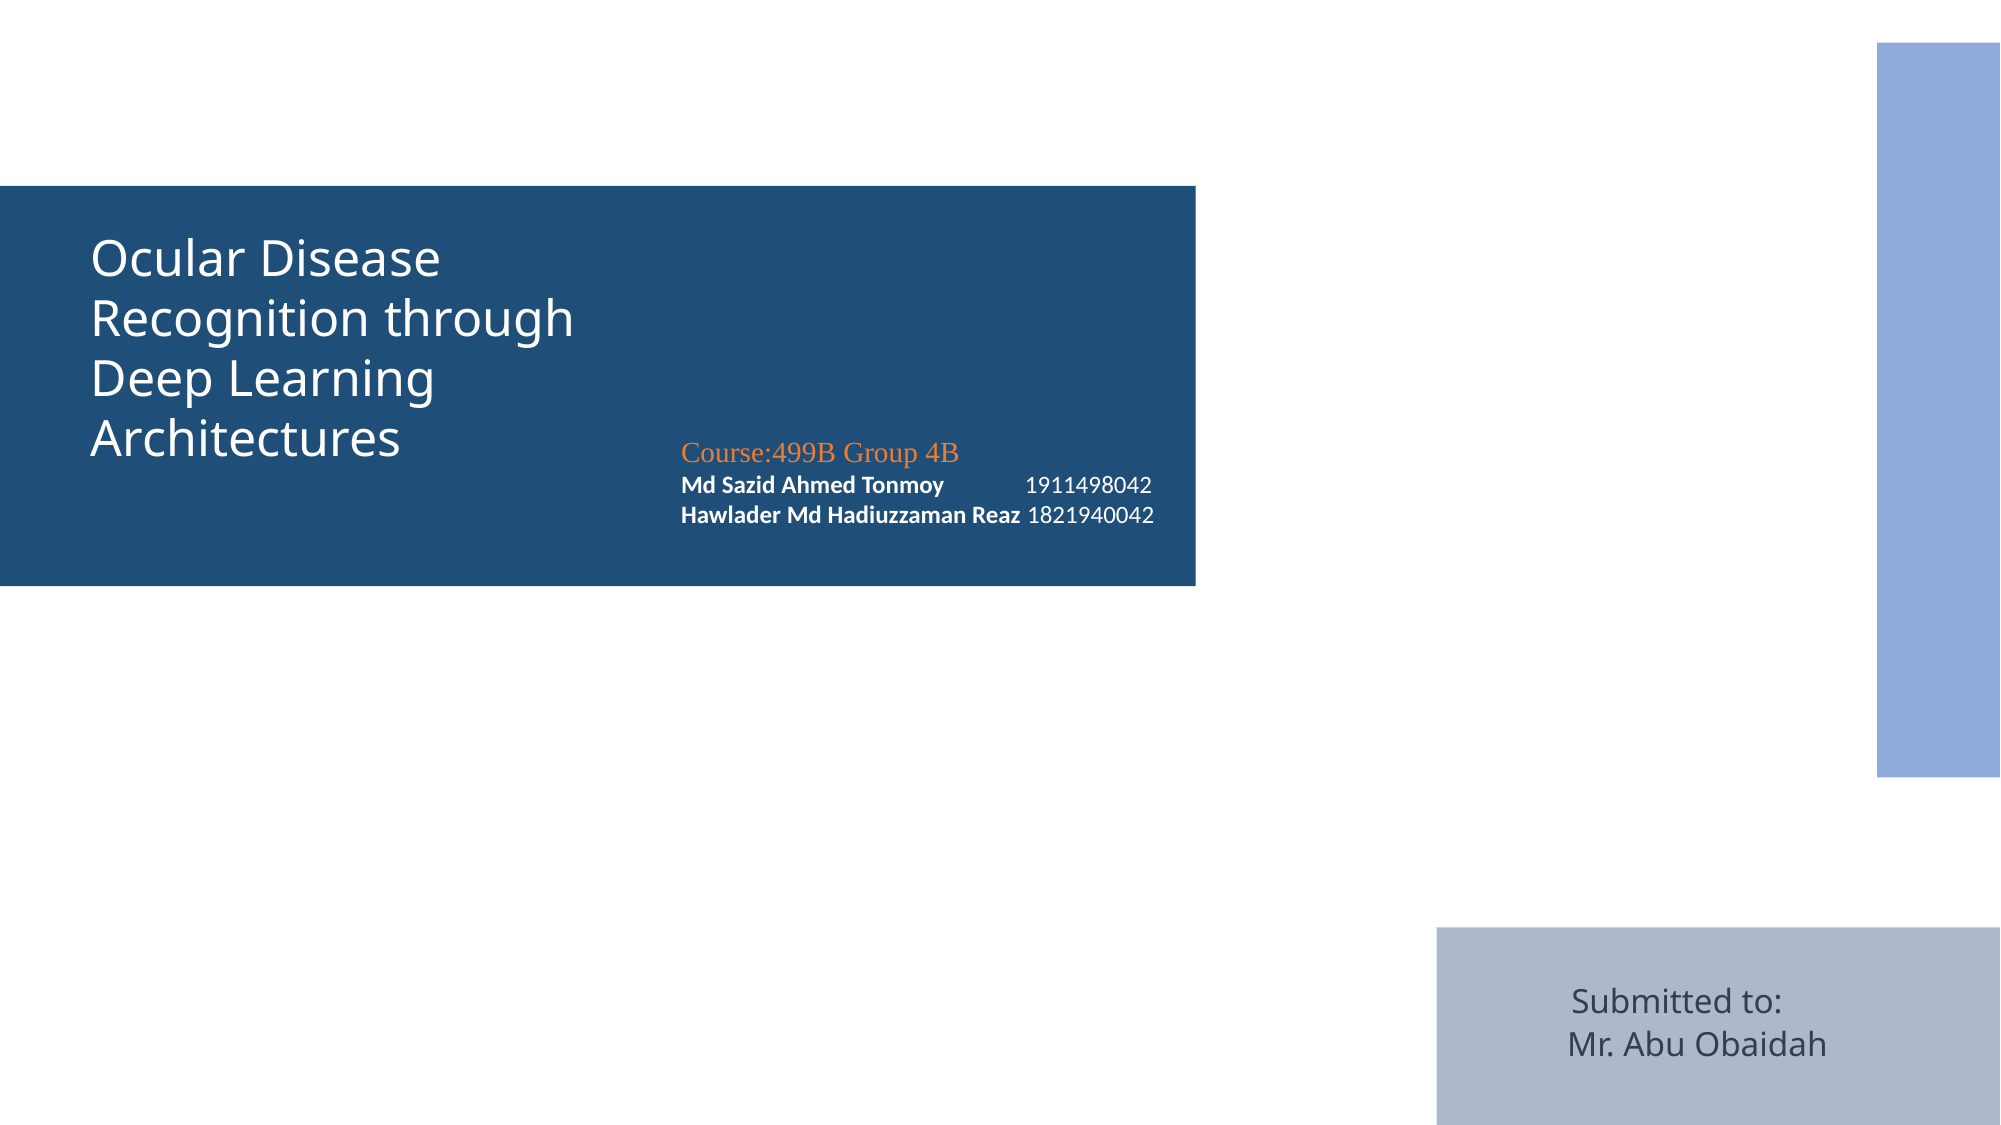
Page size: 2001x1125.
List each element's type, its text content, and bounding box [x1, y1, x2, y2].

text_box Ocular Disease Recognition through Deep Learning Architectures [75, 218, 599, 474]
text_box [0, 185, 1197, 587]
text_box Submitted to: Mr. Abu Obaidah [1543, 956, 2000, 1125]
text_box [1876, 42, 2000, 778]
text_box Course:499B Group 4B Md Sazid Ahmed Tonmoy 1911498042 Hawlader Md Hadiuzzaman Reaz 1821940042 [666, 425, 1230, 671]
text_box [1436, 926, 2000, 1125]
